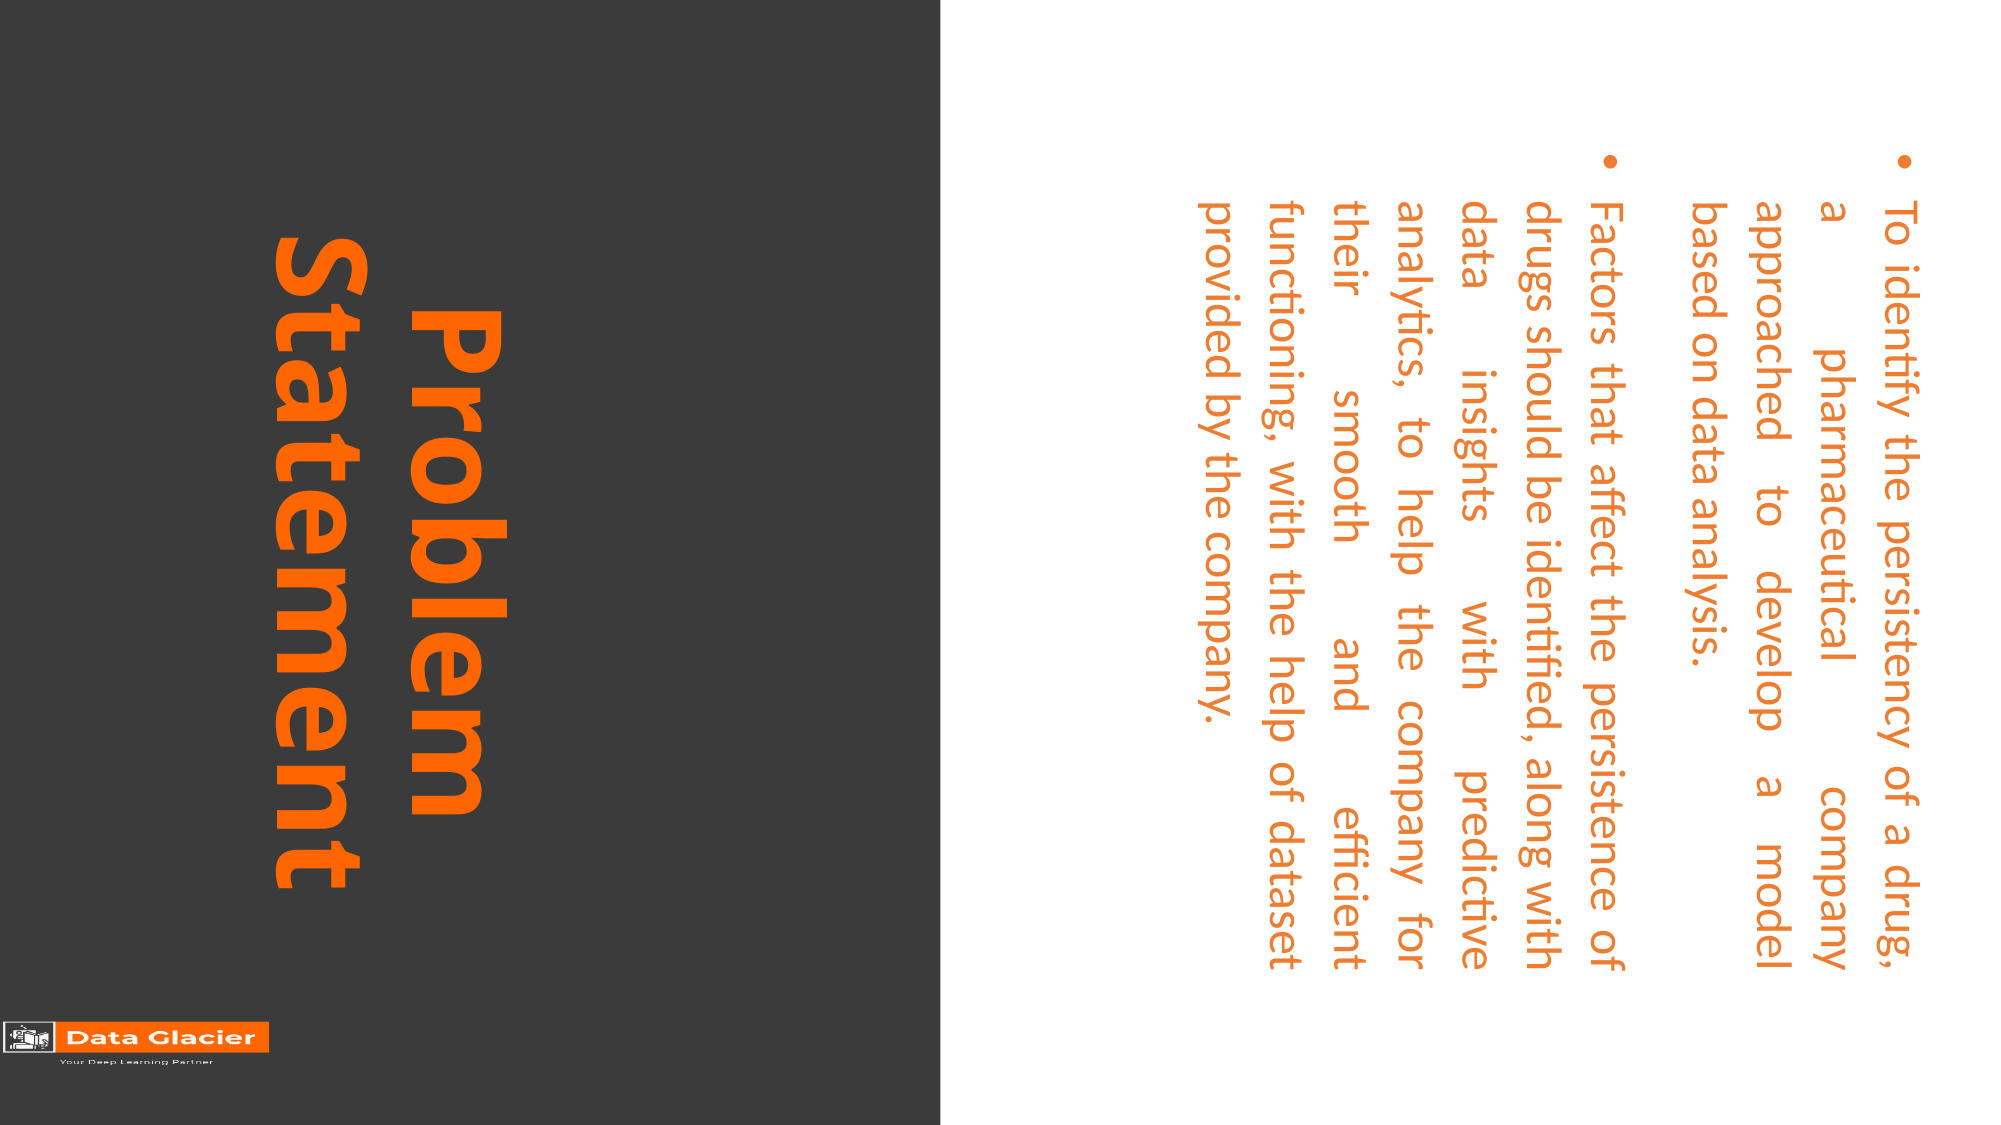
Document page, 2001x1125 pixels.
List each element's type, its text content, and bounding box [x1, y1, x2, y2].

title Problem Statement [0, 0, 941, 1125]
picture [0, 961, 272, 1125]
subtitle To identify the persistency of a drug, a pharmaceutical company approached to develop a model based on data analysis. Factors that affect the persistence of drugs should be identified, along with data insights with predictive analytics, to help the company for their smooth and efficient functioning, with the help of dataset provided by the company. [981, 146, 1955, 979]
